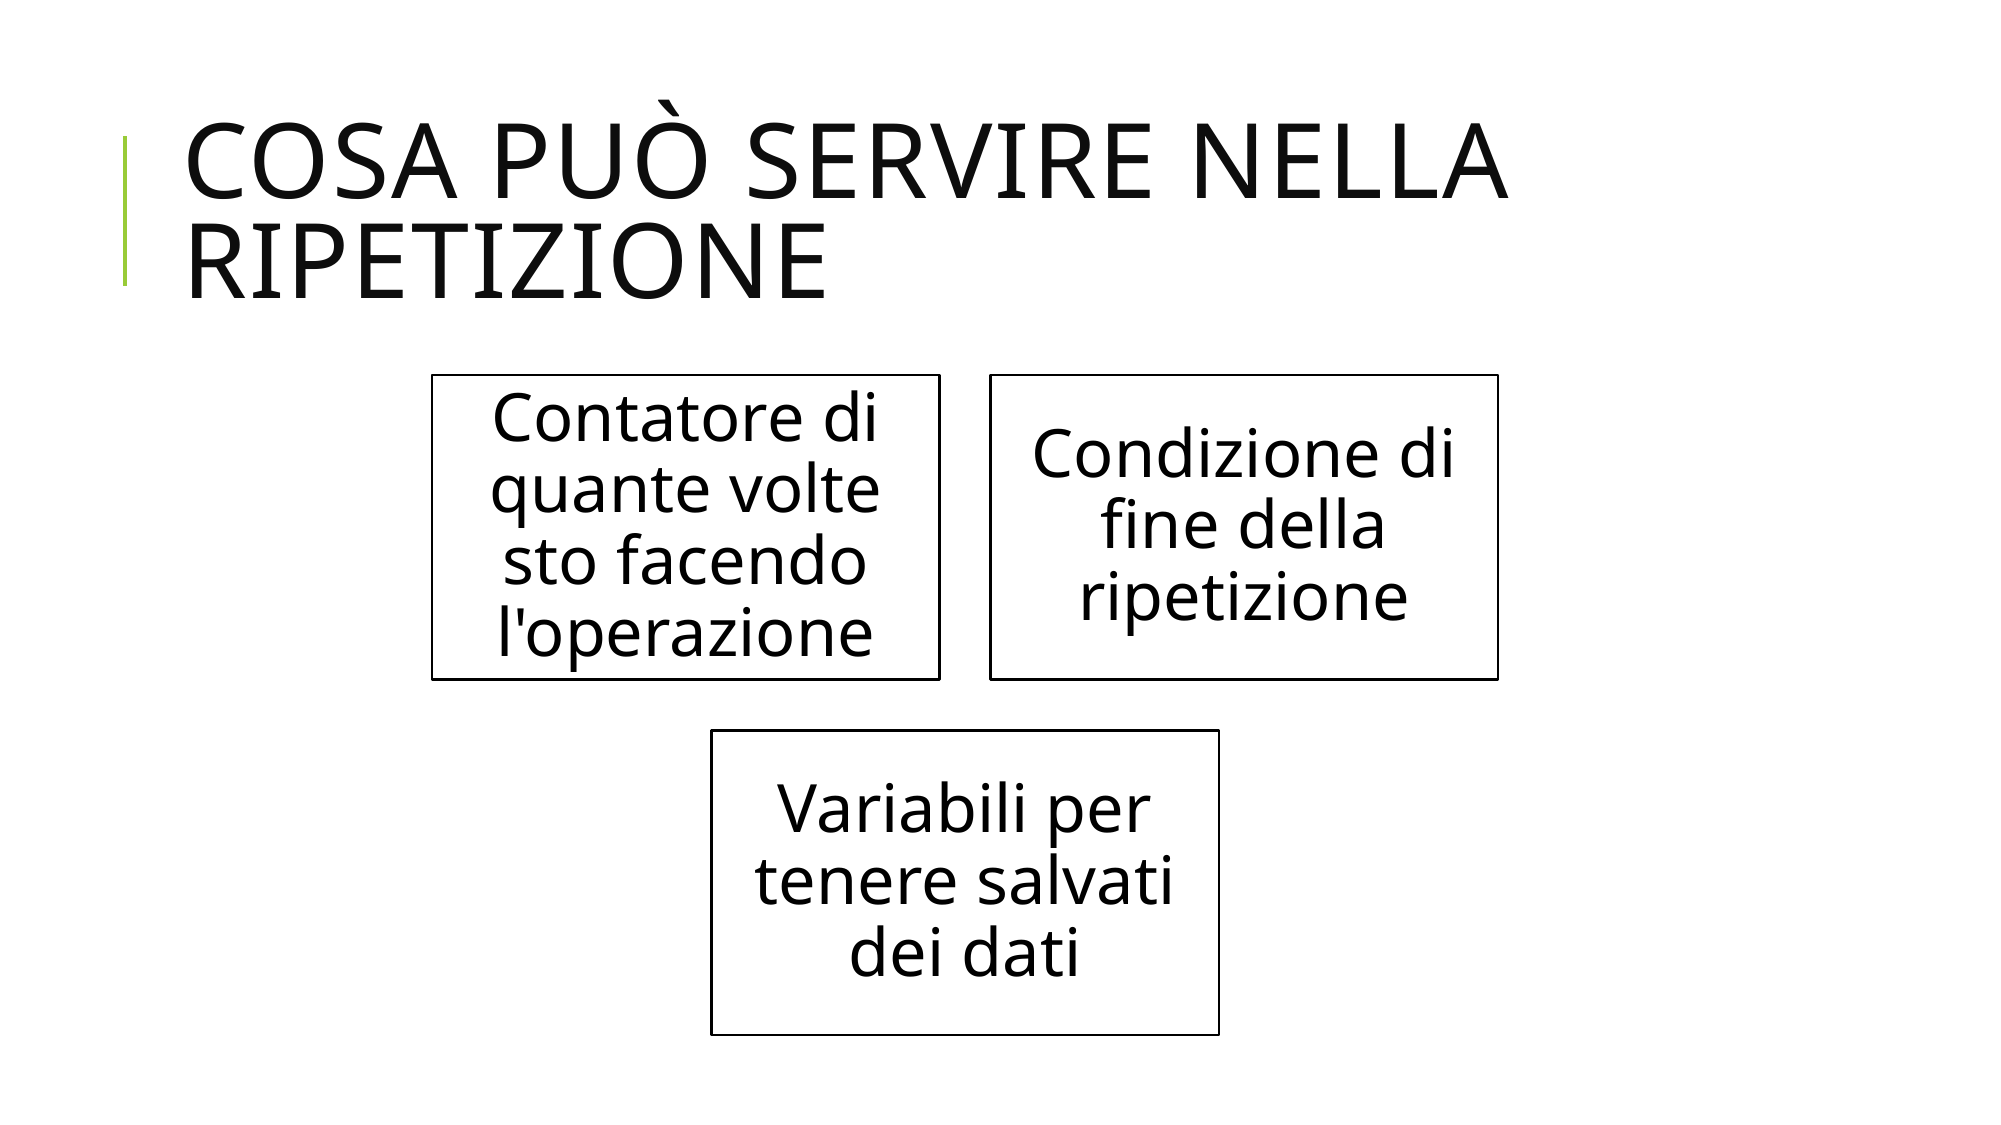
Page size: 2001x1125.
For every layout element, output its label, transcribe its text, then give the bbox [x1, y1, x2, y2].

title Cosa può servire nella ripetizione [168, 96, 1763, 342]
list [167, 374, 1763, 1036]
